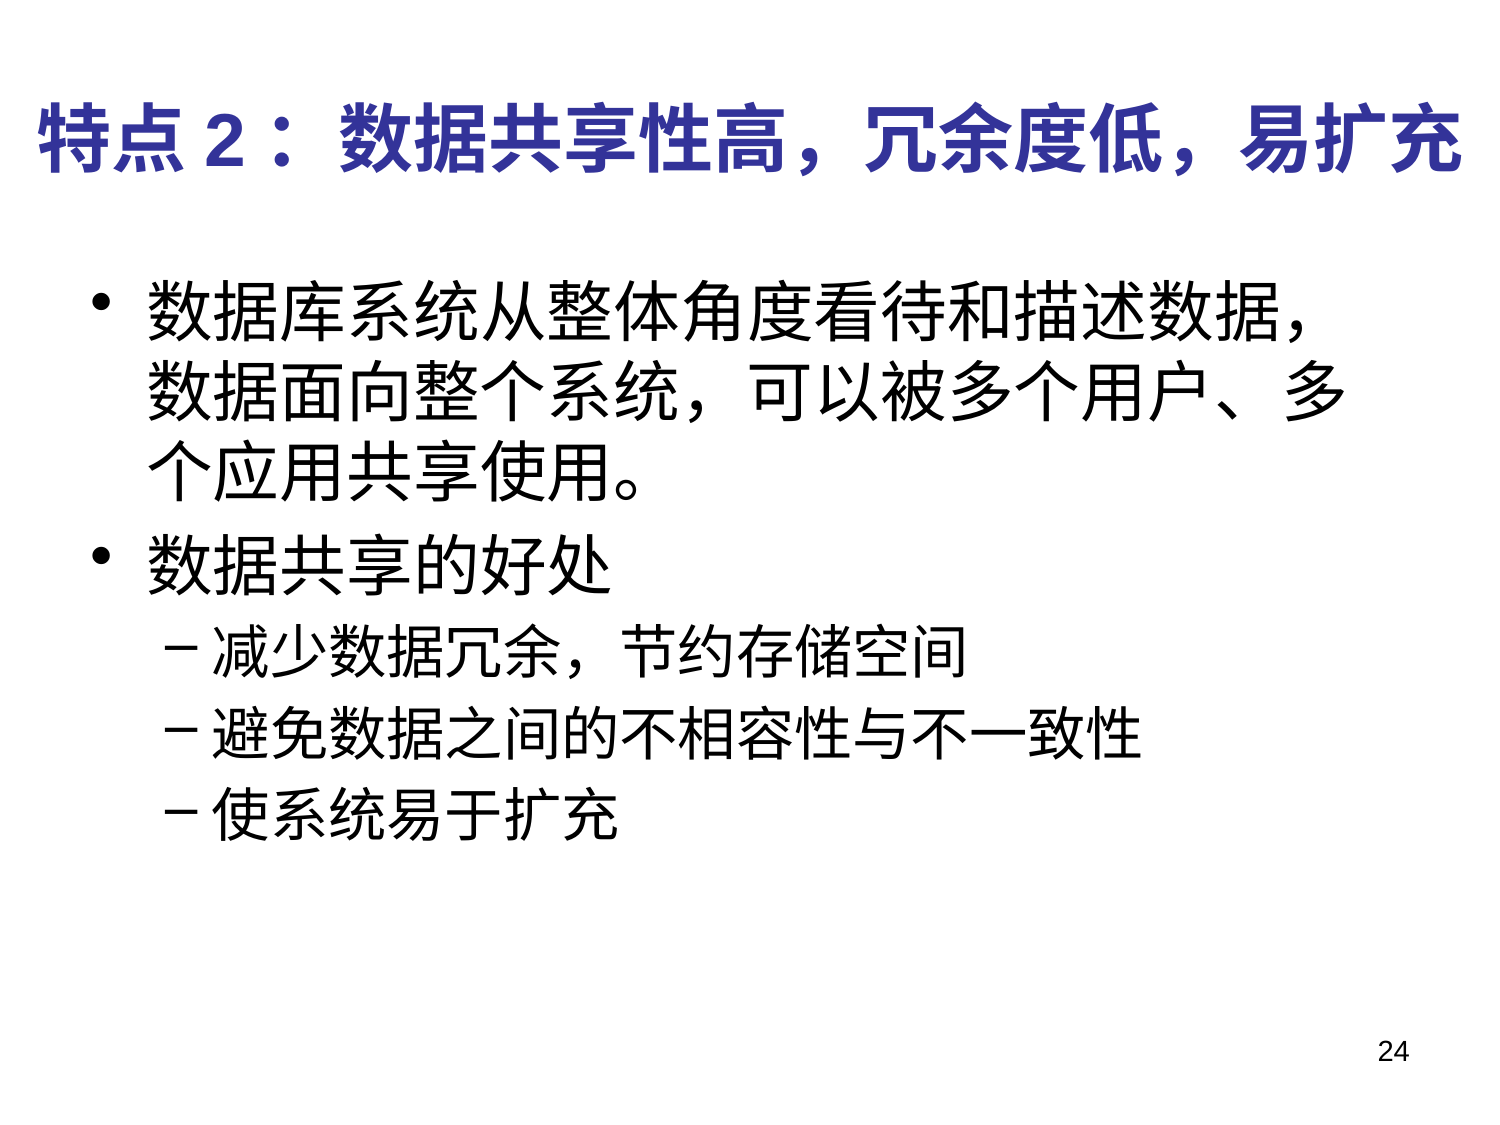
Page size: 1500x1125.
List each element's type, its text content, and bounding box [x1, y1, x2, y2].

list 数据库系统从整体角度看待和描述数据，数据面向整个系统，可以被多个用户、多个应用共享使用。 数据共享的好处 减少数据冗余，节约存储空间 避免数据之间的不相容性与不一致性 使系统易于扩充 [75, 262, 1425, 1005]
slide_number 24 [1074, 1024, 1426, 1103]
title 特点2：数据共享性高，冗余度低，易扩充 [0, 42, 1500, 231]
